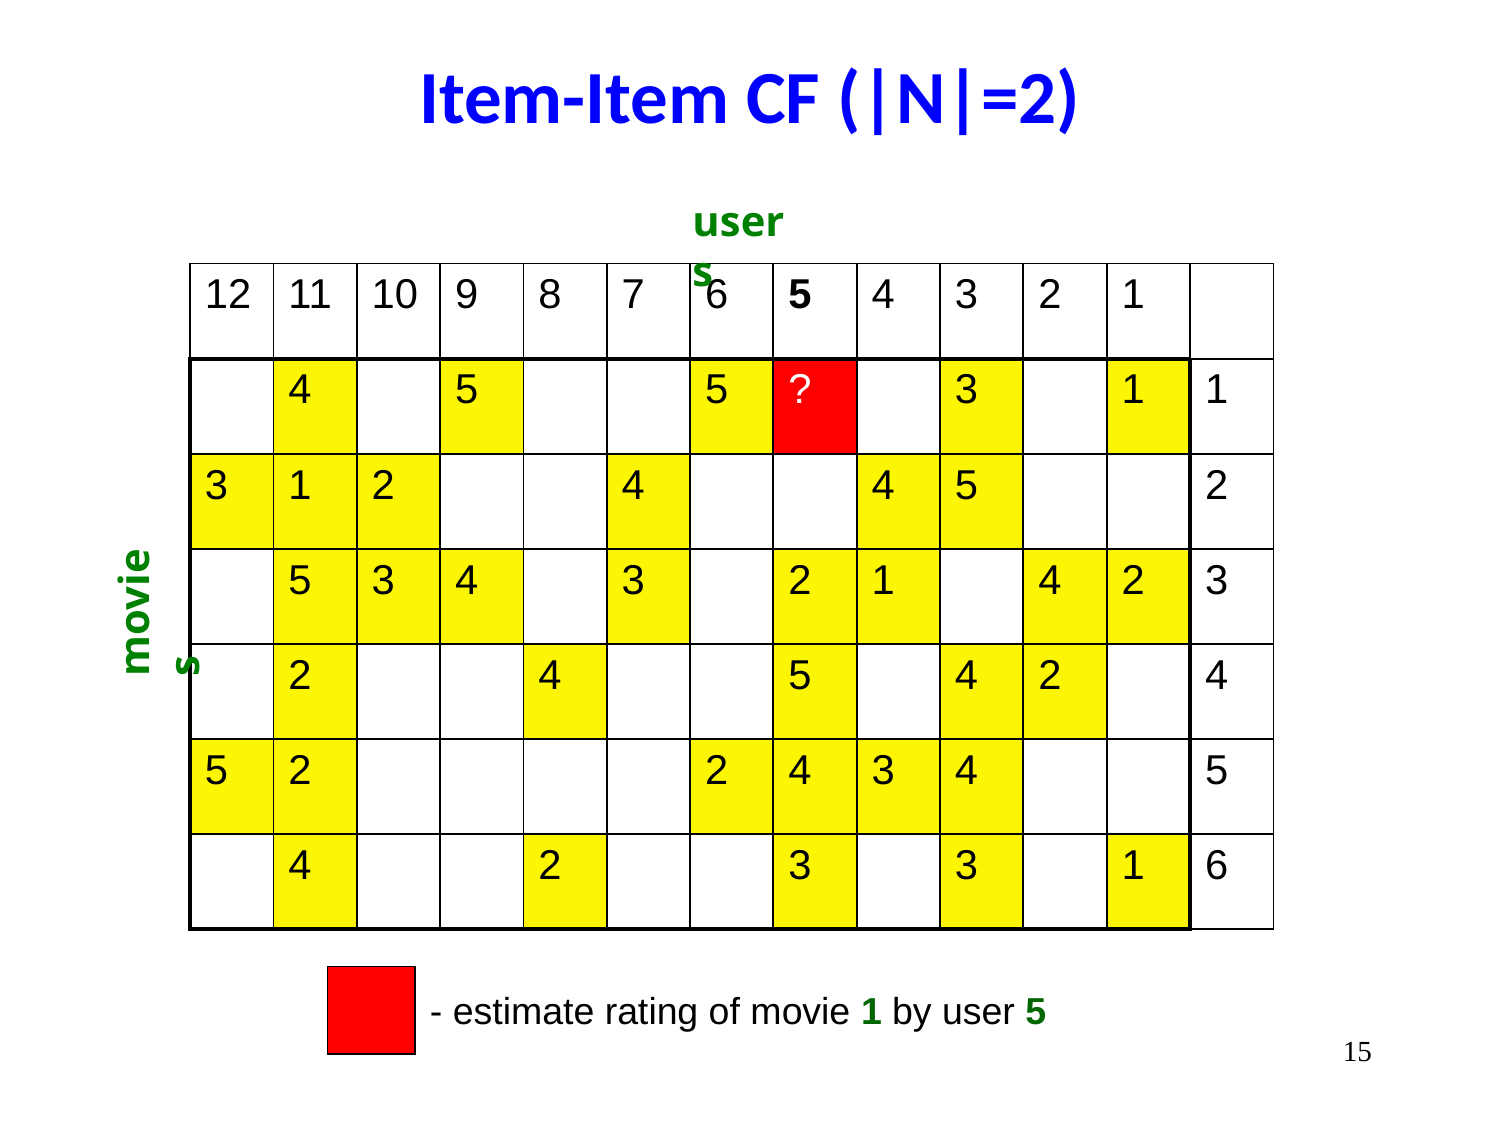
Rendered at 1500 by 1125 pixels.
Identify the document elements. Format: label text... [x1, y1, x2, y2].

text_box - estimate rating of movie 1 by user 5 [415, 979, 1078, 1040]
text_box users [677, 187, 803, 303]
table_cell [358, 645, 439, 738]
table_cell [358, 740, 439, 833]
table_header 8 [524, 264, 606, 357]
table_cell 5 [774, 645, 856, 738]
table_cell [1024, 835, 1106, 927]
table_cell 5 [941, 455, 1022, 548]
table_cell [358, 835, 439, 927]
table_cell 5 [691, 361, 772, 453]
table_cell [215, 550, 273, 643]
table_cell 4 [1192, 645, 1273, 738]
table_cell 1 [1108, 835, 1188, 927]
table_cell 4 [274, 361, 356, 453]
table_cell [691, 550, 772, 643]
table_header 4 [858, 264, 939, 357]
table_header 3 [941, 264, 1022, 357]
table_cell [774, 455, 856, 548]
table_cell [441, 645, 523, 738]
table_cell [691, 645, 772, 738]
table_cell 4 [608, 455, 689, 548]
table_cell [608, 740, 689, 833]
table_cell 4 [441, 550, 523, 643]
table_header 6 [691, 303, 772, 357]
table_cell 3 [941, 835, 1022, 927]
table_cell 5 [441, 361, 523, 453]
table_cell 2 [524, 835, 606, 927]
table_cell 1 [274, 455, 356, 548]
text_box [327, 966, 415, 1055]
table_cell [608, 835, 689, 927]
table_header [1191, 264, 1273, 358]
table_cell 4 [941, 740, 1022, 833]
table_cell [1108, 645, 1188, 738]
table_cell 2 [358, 455, 439, 548]
table_cell [858, 645, 939, 738]
table_cell 2 [1024, 645, 1106, 738]
table_cell 2 [774, 550, 856, 643]
table_cell 4 [524, 645, 606, 738]
table_cell [192, 361, 273, 453]
table_header 7 [608, 264, 689, 357]
table_cell [1024, 361, 1106, 453]
table_cell 3 [1192, 550, 1273, 643]
table_cell [941, 550, 1022, 643]
table_cell [691, 835, 772, 927]
table_cell 2 [1108, 550, 1188, 643]
table_cell [441, 740, 523, 833]
table_cell 5 [274, 550, 356, 643]
table_header 10 [358, 264, 439, 357]
text_box movies [99, 529, 215, 692]
table_cell 5 [1192, 740, 1273, 833]
table_cell [441, 455, 523, 548]
table_cell [1108, 740, 1188, 833]
table_cell [608, 361, 689, 453]
table_cell 1 [858, 550, 939, 643]
table_header 2 [1024, 264, 1106, 357]
table_cell 1 [1108, 361, 1188, 453]
table_cell 2 [274, 740, 356, 833]
title Item-Item CF (|N|=2) [75, 0, 1425, 188]
table_cell 2 [274, 645, 356, 738]
table_cell 1 [1192, 360, 1273, 453]
table_cell [1108, 455, 1188, 548]
table_cell ? [774, 361, 856, 453]
table_cell [691, 455, 772, 548]
table_cell 4 [1024, 550, 1106, 643]
table_cell 5 [192, 740, 273, 833]
table_cell 2 [1192, 455, 1273, 548]
slide_number ‹#› [1074, 1025, 1388, 1100]
table_cell [1024, 455, 1106, 548]
table_cell 3 [941, 361, 1022, 453]
table_cell [524, 740, 606, 833]
table_cell [858, 835, 939, 927]
table_cell 4 [774, 740, 856, 833]
table_cell [524, 455, 606, 548]
table_cell 4 [274, 835, 356, 927]
table_cell 3 [858, 740, 939, 833]
table_header 11 [274, 264, 356, 357]
table_cell 4 [858, 455, 939, 548]
table_header 9 [441, 264, 523, 357]
table_cell [524, 550, 606, 643]
table_cell [524, 361, 606, 453]
table_cell 3 [192, 455, 273, 548]
table_cell [608, 645, 689, 738]
table_cell 3 [358, 550, 439, 643]
table_cell [1024, 740, 1106, 833]
table_cell 4 [941, 645, 1022, 738]
table_header 1 [1108, 264, 1189, 357]
table_cell 6 [1192, 835, 1273, 928]
table_header 12 [191, 264, 273, 357]
table_cell [441, 835, 523, 927]
table_cell [192, 645, 273, 738]
table_cell 2 [691, 740, 772, 833]
table_header 5 [774, 264, 856, 357]
table_cell [192, 835, 273, 927]
table_cell [858, 361, 939, 453]
table_cell 3 [608, 550, 689, 643]
table_cell [358, 361, 439, 453]
table_cell 3 [774, 835, 856, 927]
